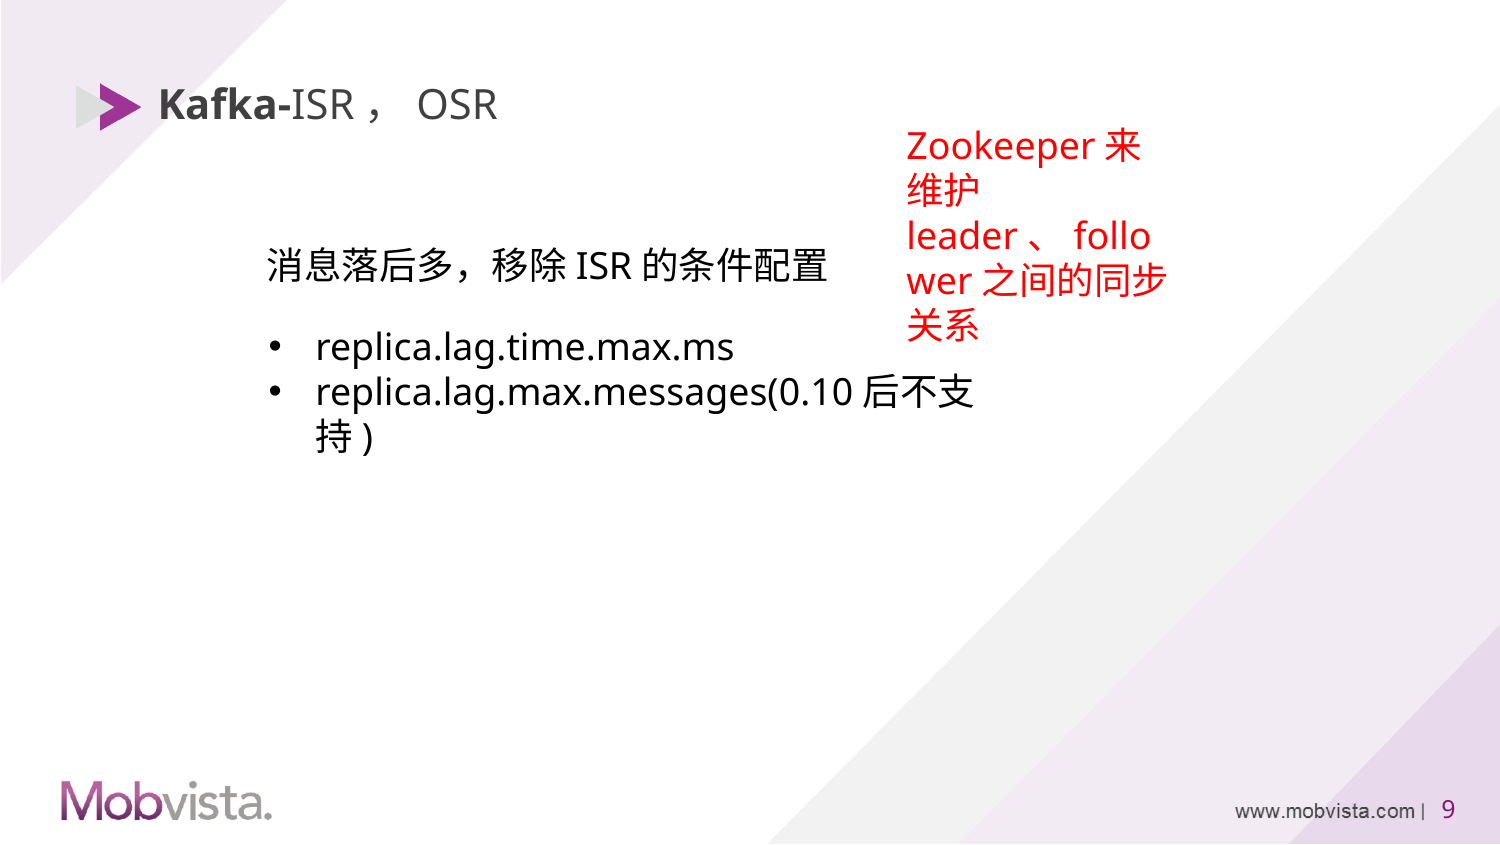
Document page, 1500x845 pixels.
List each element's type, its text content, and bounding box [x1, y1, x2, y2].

text_box replica.lag.time.max.ms replica.lag.max.messages(0.10后不支持) [253, 315, 1004, 466]
slide_number 8 [1120, 788, 1471, 834]
text_box Zookeeper来维护leader、follower之间的同步关系 [891, 114, 1188, 355]
title Kafka-ISR，OSR [142, 32, 710, 173]
picture [0, 0, 1500, 844]
text_box 消息落后多，移除ISR的条件配置 [252, 234, 844, 295]
